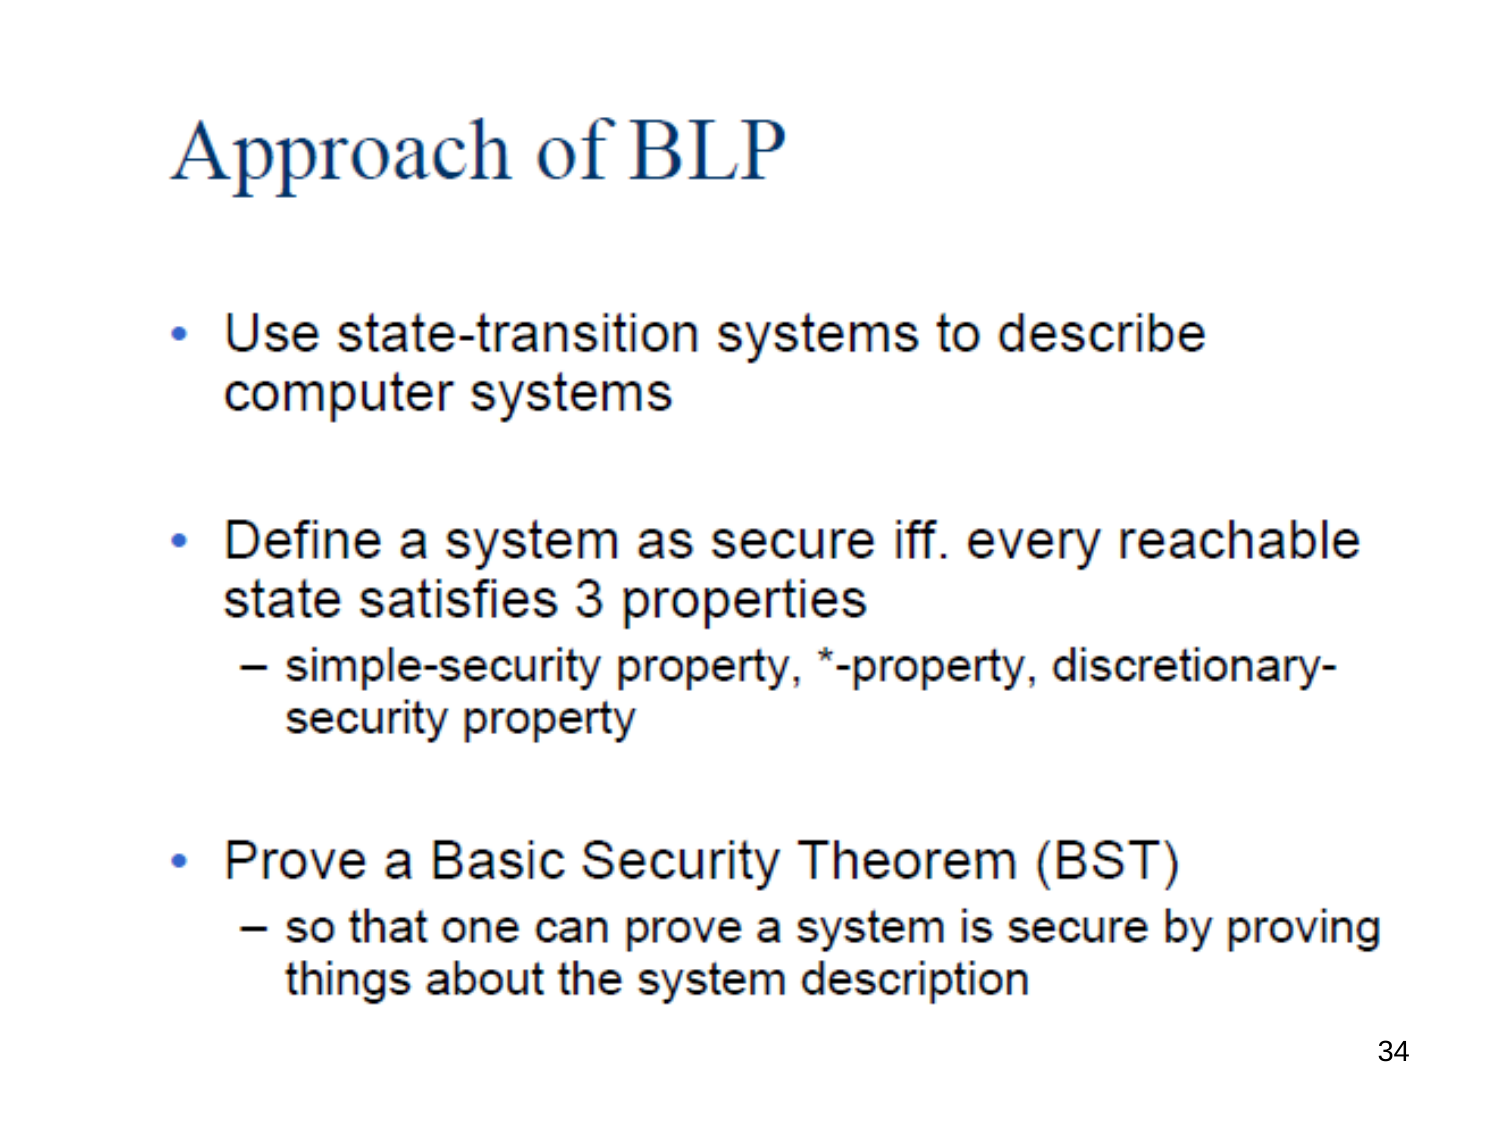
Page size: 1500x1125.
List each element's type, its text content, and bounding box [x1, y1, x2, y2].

slide_number 34 [1074, 1042, 1425, 1103]
picture [70, 91, 1430, 1034]
